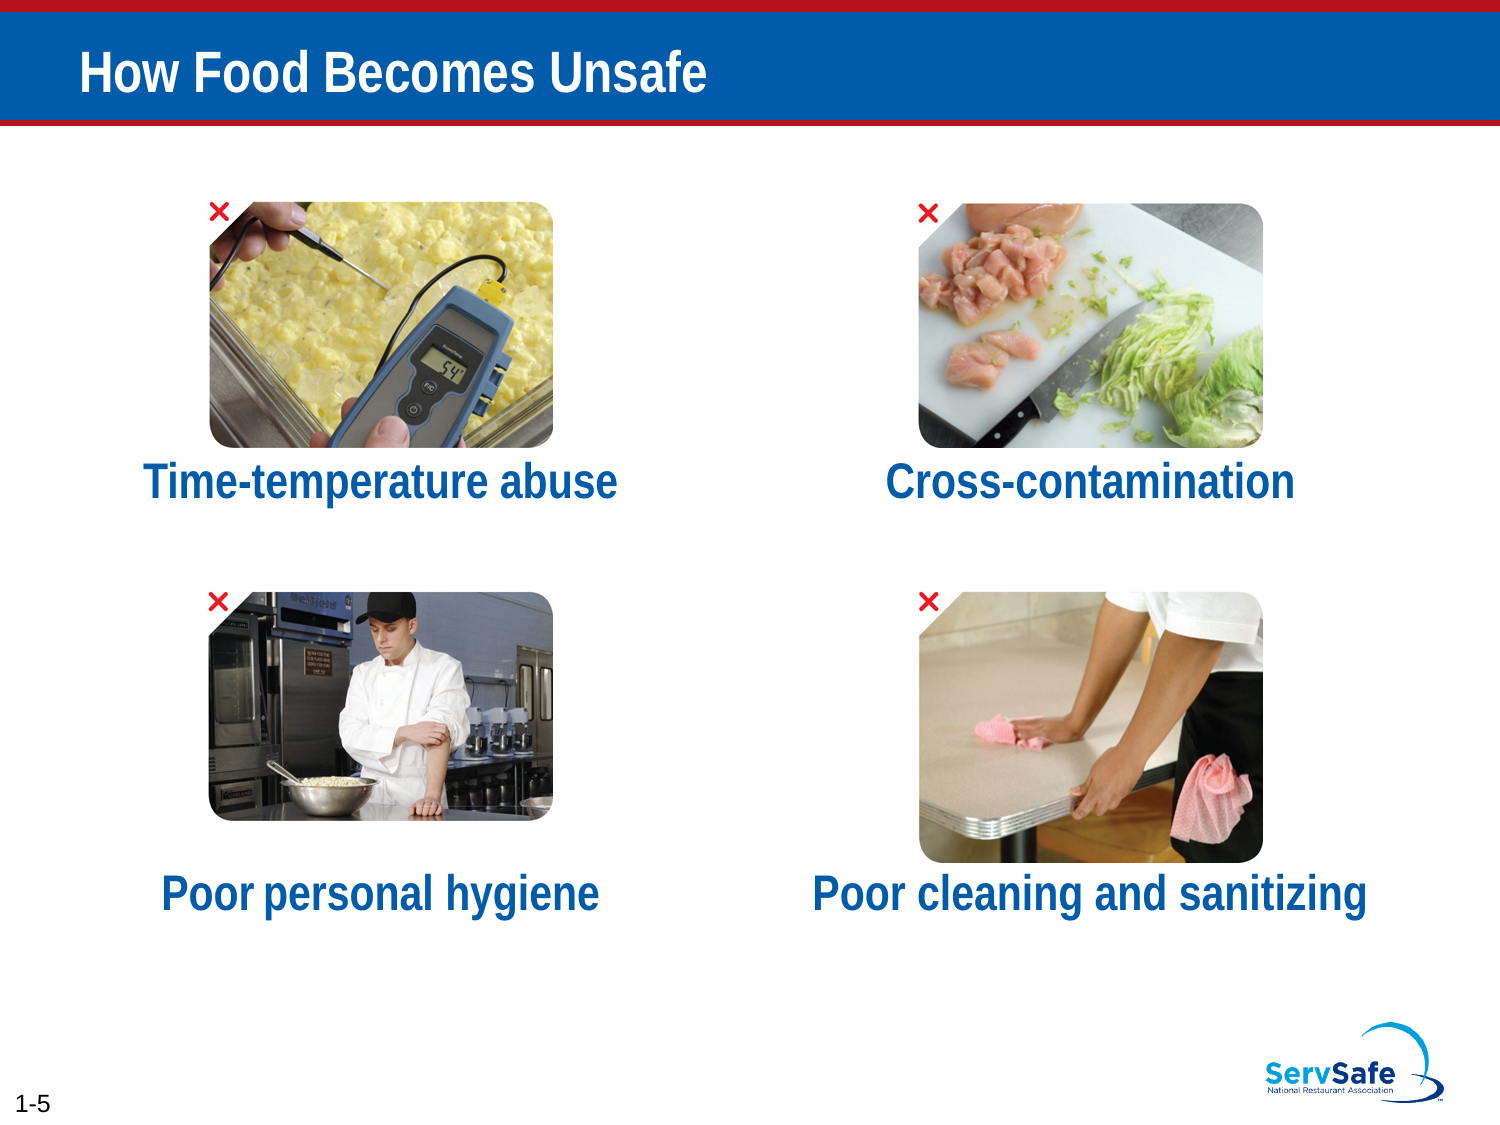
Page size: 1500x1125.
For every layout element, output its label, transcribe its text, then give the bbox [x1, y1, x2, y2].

text_box Poor personal hygiene [133, 860, 628, 929]
picture [918, 203, 1263, 448]
text_box 1-5 [0, 1080, 94, 1125]
picture [0, 12, 1500, 120]
picture [208, 200, 553, 448]
picture [1265, 1022, 1444, 1103]
text_box Cross-contamination [851, 447, 1330, 517]
picture [208, 591, 554, 822]
title How Food Becomes Unsafe [64, 26, 1416, 112]
picture [917, 591, 1264, 863]
text_box Time-temperature abuse [100, 447, 662, 517]
text_box Poor cleaning and sanitizing [781, 860, 1400, 929]
